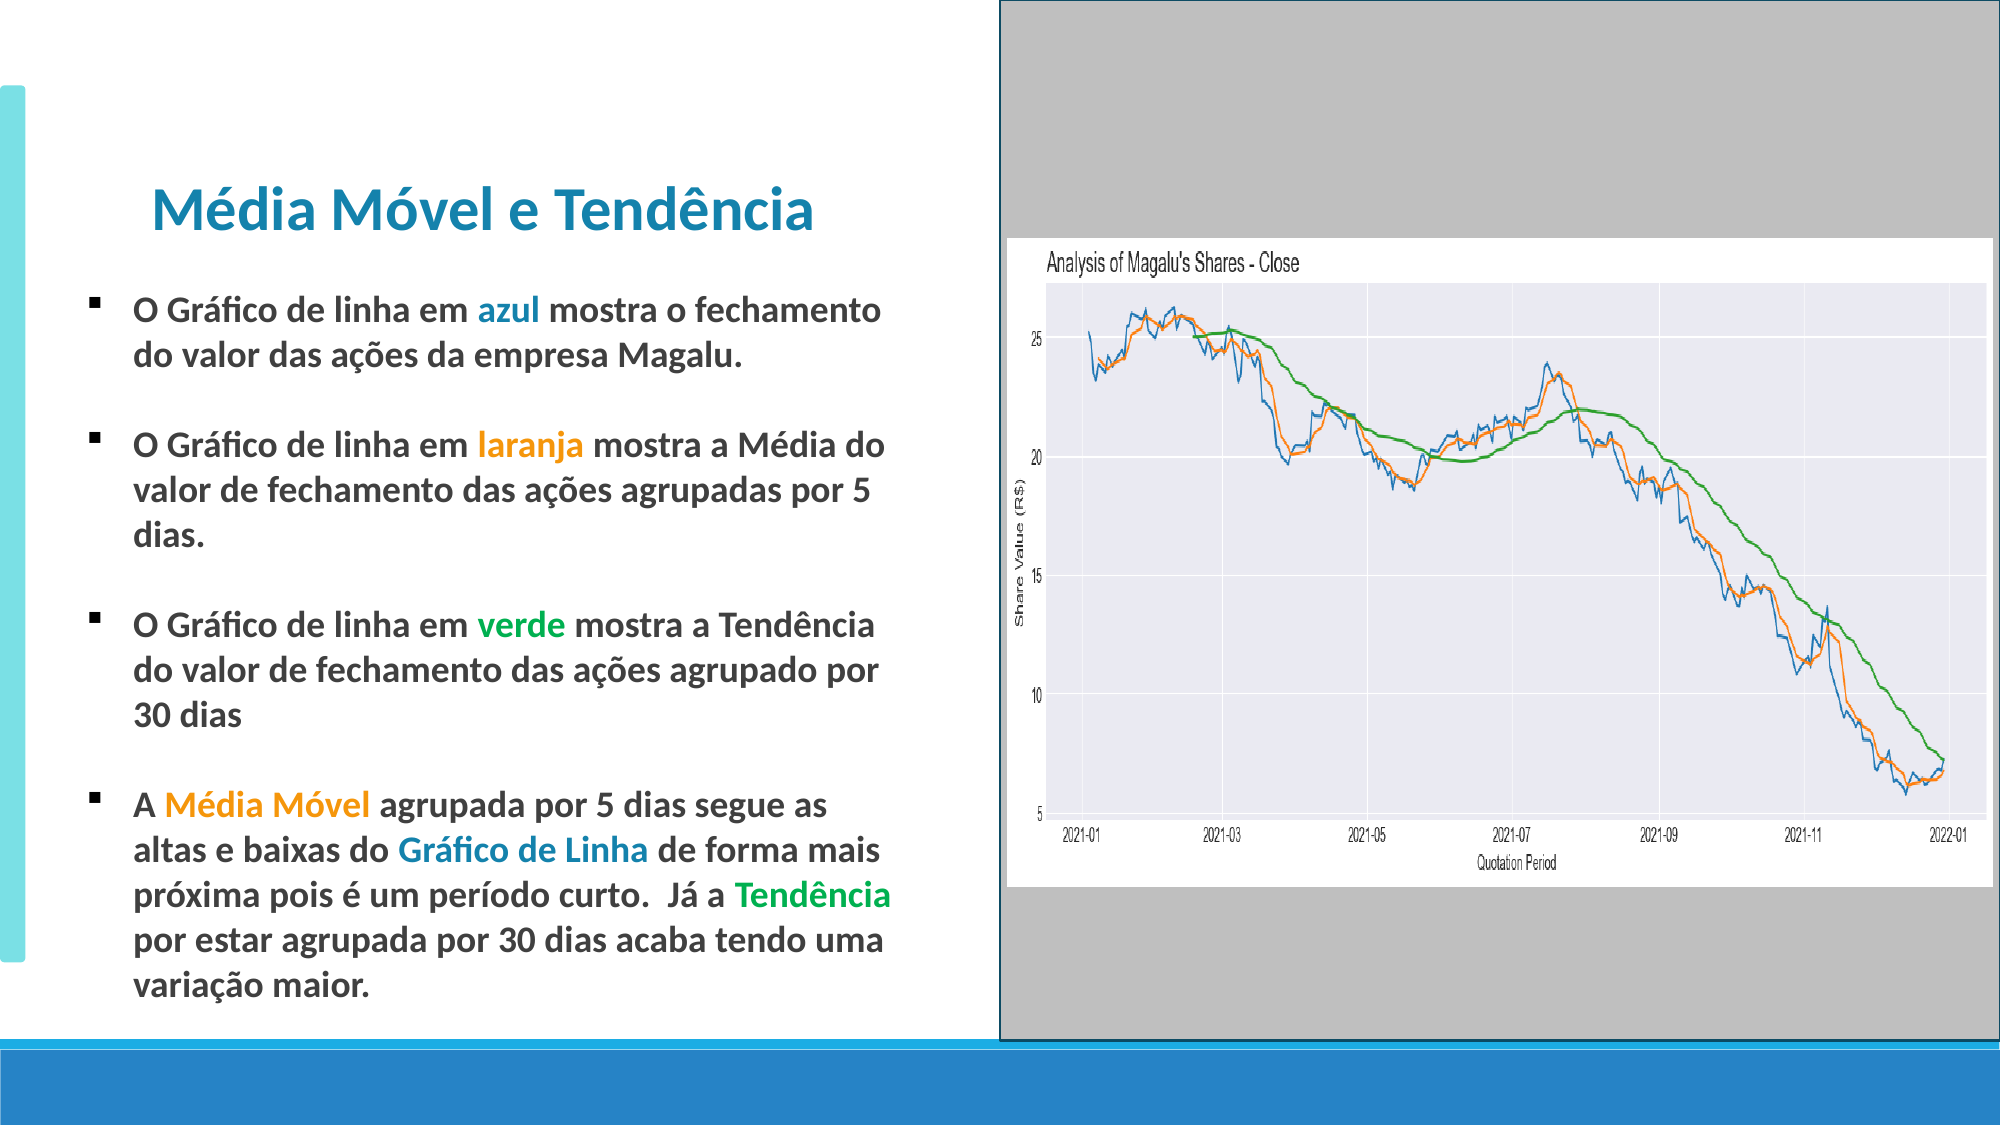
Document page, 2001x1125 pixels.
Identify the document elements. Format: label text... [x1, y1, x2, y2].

text_box O Gráfico de linha em azul mostra o fechamento do valor das ações da empresa Magalu. O Gráfico de linha em laranja mostra a Média do valor de fechamento das ações agrupadas por 5 dias. O Gráfico de linha em verde mostra a Tendência do valor de fechamento das ações agrupado por 30 dias A Média Móvel agrupada por 5 dias segue as altas e baixas do Gráfico de Linha de forma mais próxima pois é um período curto. Já a Tendência por estar agrupada por 30 dias acaba tendo uma variação maior. [71, 277, 917, 1058]
text_box Média Móvel e Tendência [136, 160, 852, 250]
text_box [999, 0, 2000, 1042]
picture [1007, 237, 1993, 888]
text_box [0, 84, 27, 964]
